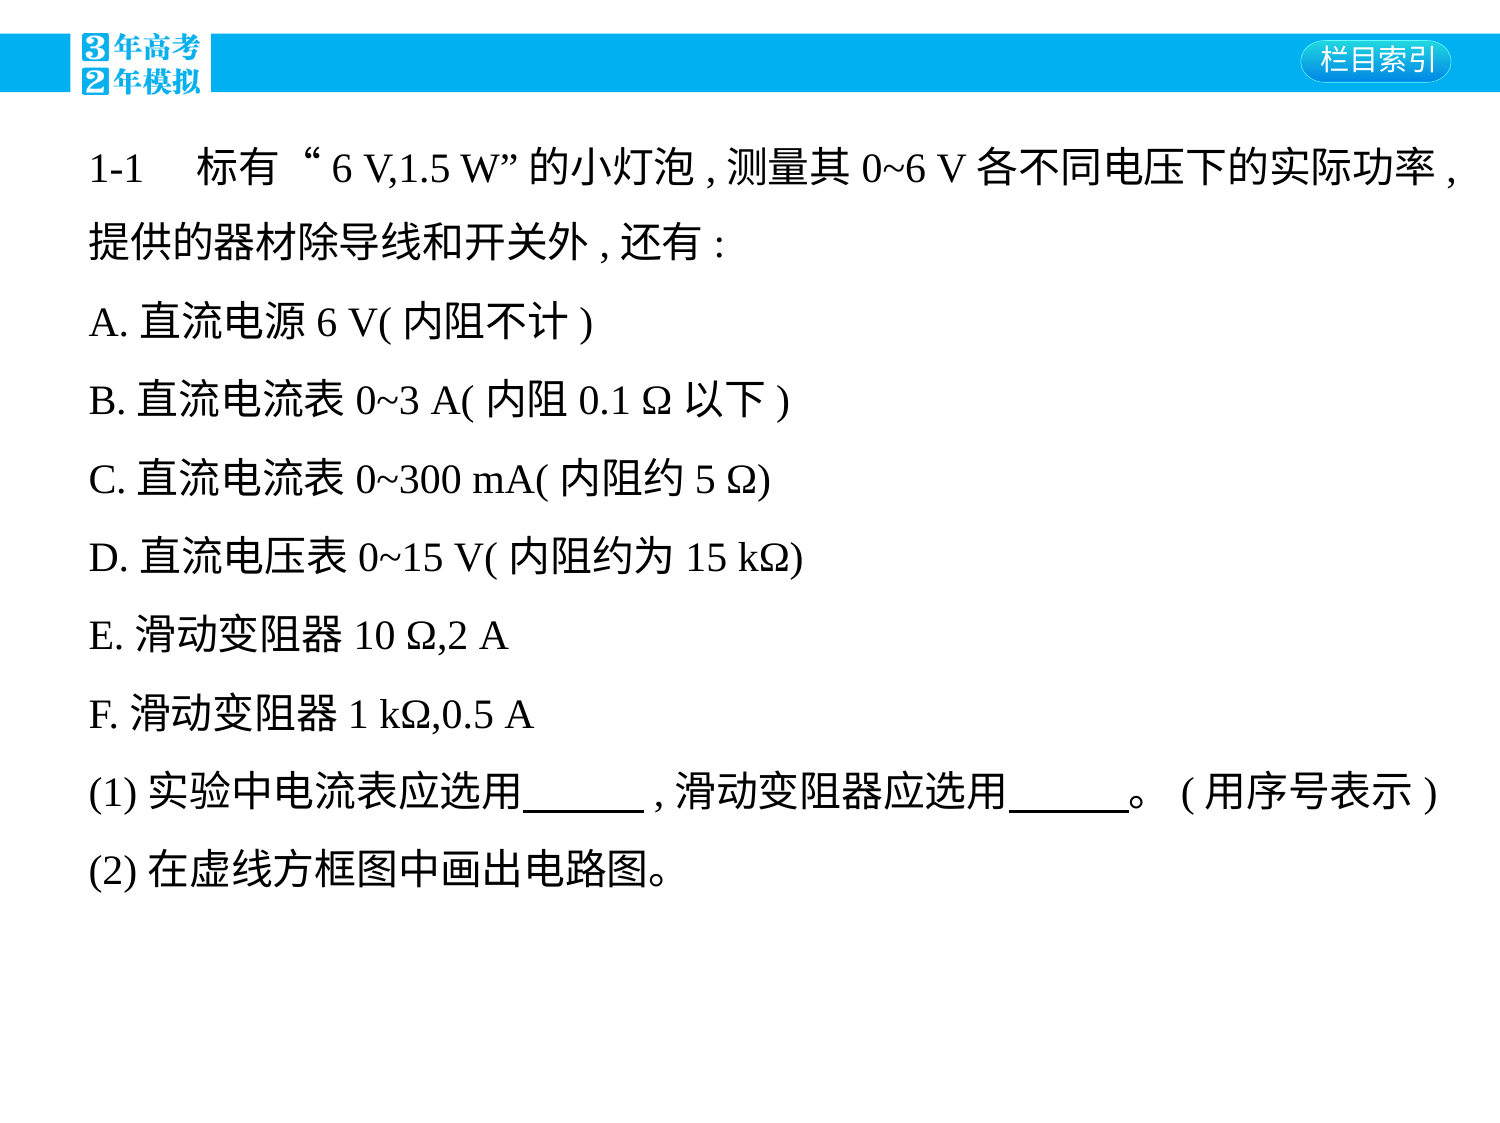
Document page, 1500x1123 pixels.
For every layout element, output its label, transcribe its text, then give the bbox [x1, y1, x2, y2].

picture [152, 84, 157, 92]
picture [156, 90, 165, 95]
picture [187, 33, 200, 41]
picture [179, 82, 183, 95]
text_box 1-1 标有“6 V,1.5 W”的小灯泡,测量其0~6 V各不同电压下的实际功率, 提供的器材除导线和开关外,还有: A.直流电源6 V(内阻不计) B.直流电流表0~3 A(内阻0.1 Ω以下) C.直流电流表0~300 mA(内阻约5 Ω) D.直流电压表0~15 V(内阻约为15 kΩ) E.滑动变阻器10 Ω,2 A F.滑动变阻器1 kΩ,0.5 A (1)实验中电流表应选用 ,滑动变阻器应选用 。(用序号表示) (2)在虚线方框图中画出电路图。 [88, 115, 1484, 894]
picture [87, 87, 103, 92]
picture [87, 36, 104, 59]
picture [159, 71, 163, 83]
picture [87, 71, 103, 84]
picture [186, 90, 200, 95]
picture [82, 33, 200, 95]
picture [187, 75, 193, 85]
